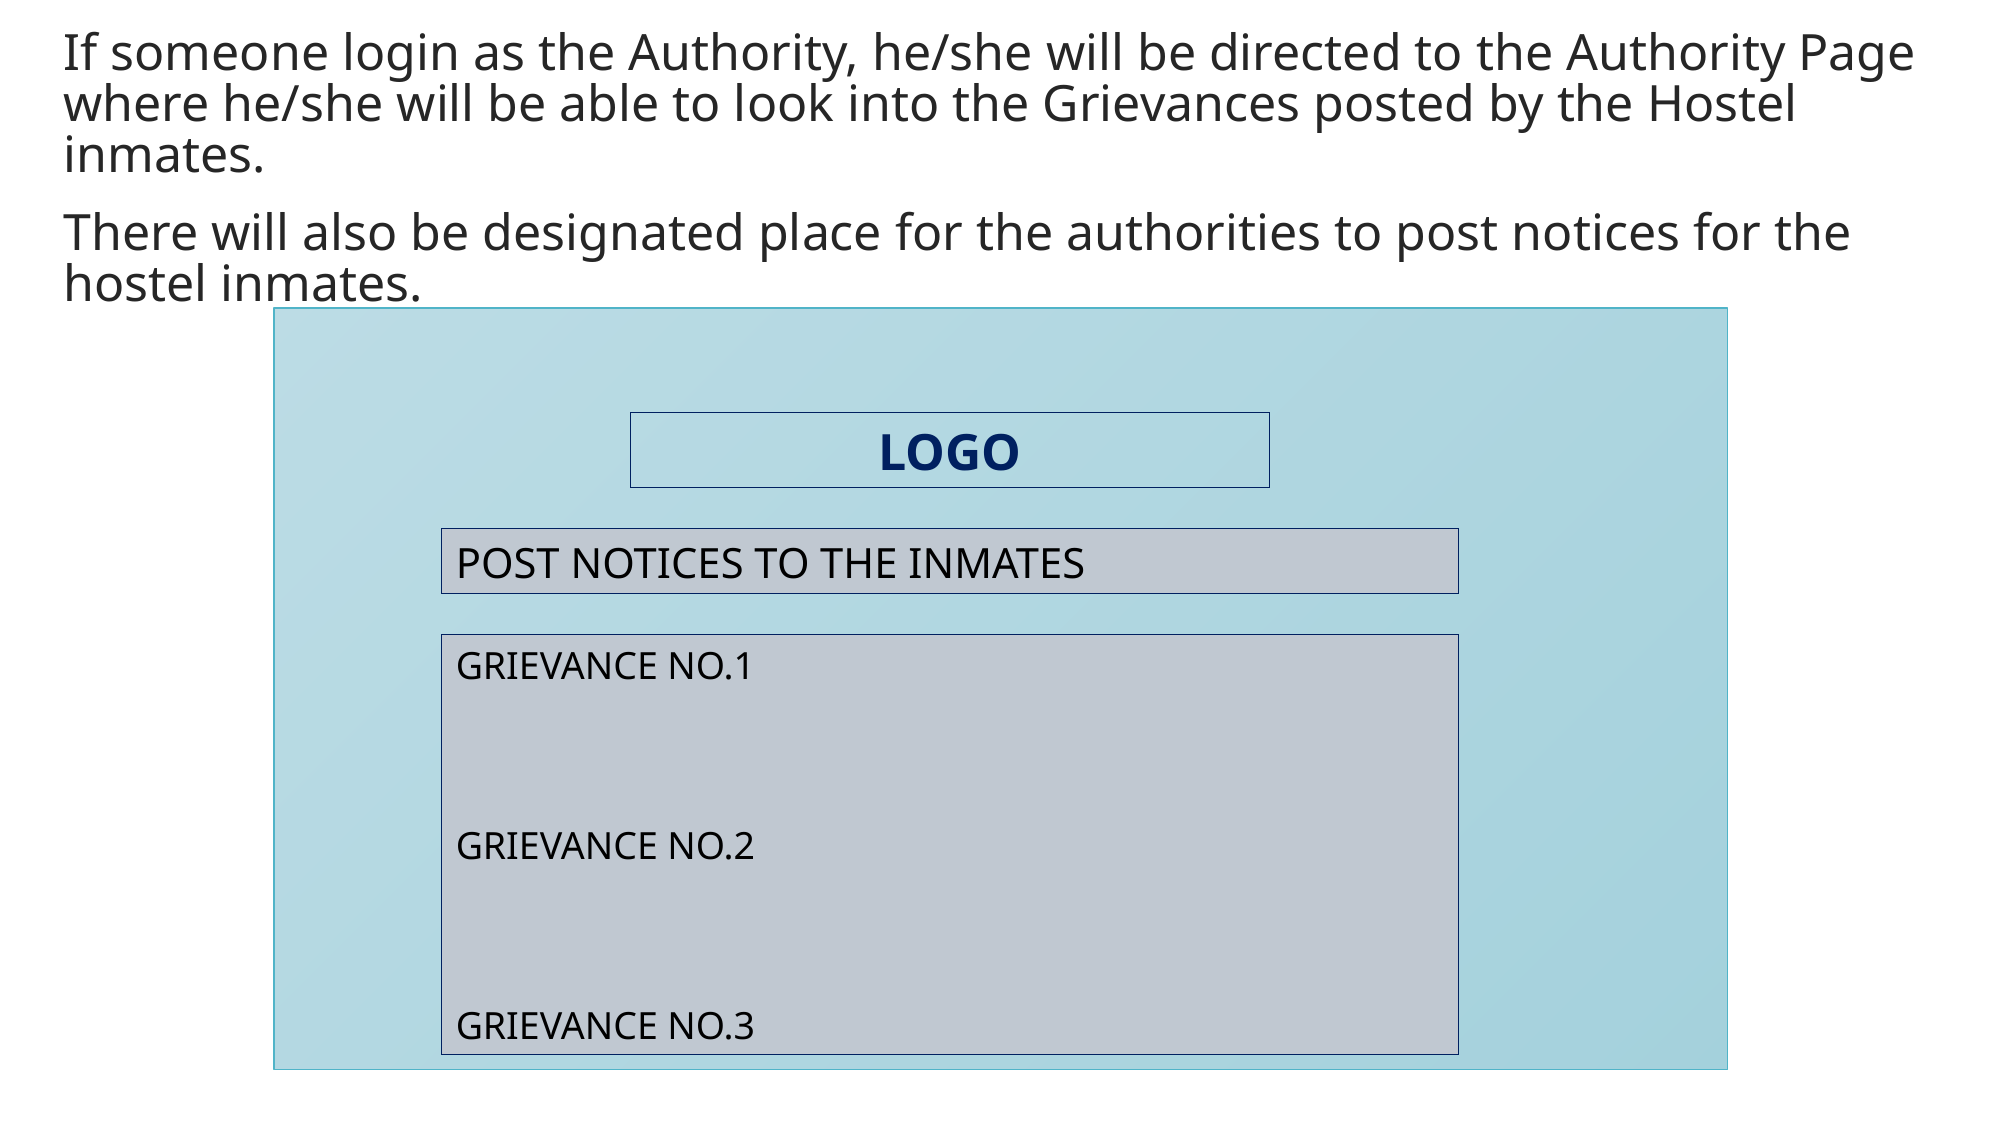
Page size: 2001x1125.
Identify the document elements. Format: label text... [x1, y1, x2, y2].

text_box [273, 307, 1728, 1070]
text_box LOGO [630, 412, 1270, 488]
list If someone login as the Authority, he/she will be directed to the Authority Page where he/she will be able to look into the Grievances posted by the Hostel inmates. There will also be designated place for the authorities to post notices for the hostel inmates. [33, 21, 1968, 278]
text_box POST NOTICES TO THE INMATES [441, 528, 1459, 594]
text_box GRIEVANCE NO.1 GRIEVANCE NO.2 GRIEVANCE NO.3 [441, 634, 1459, 1055]
